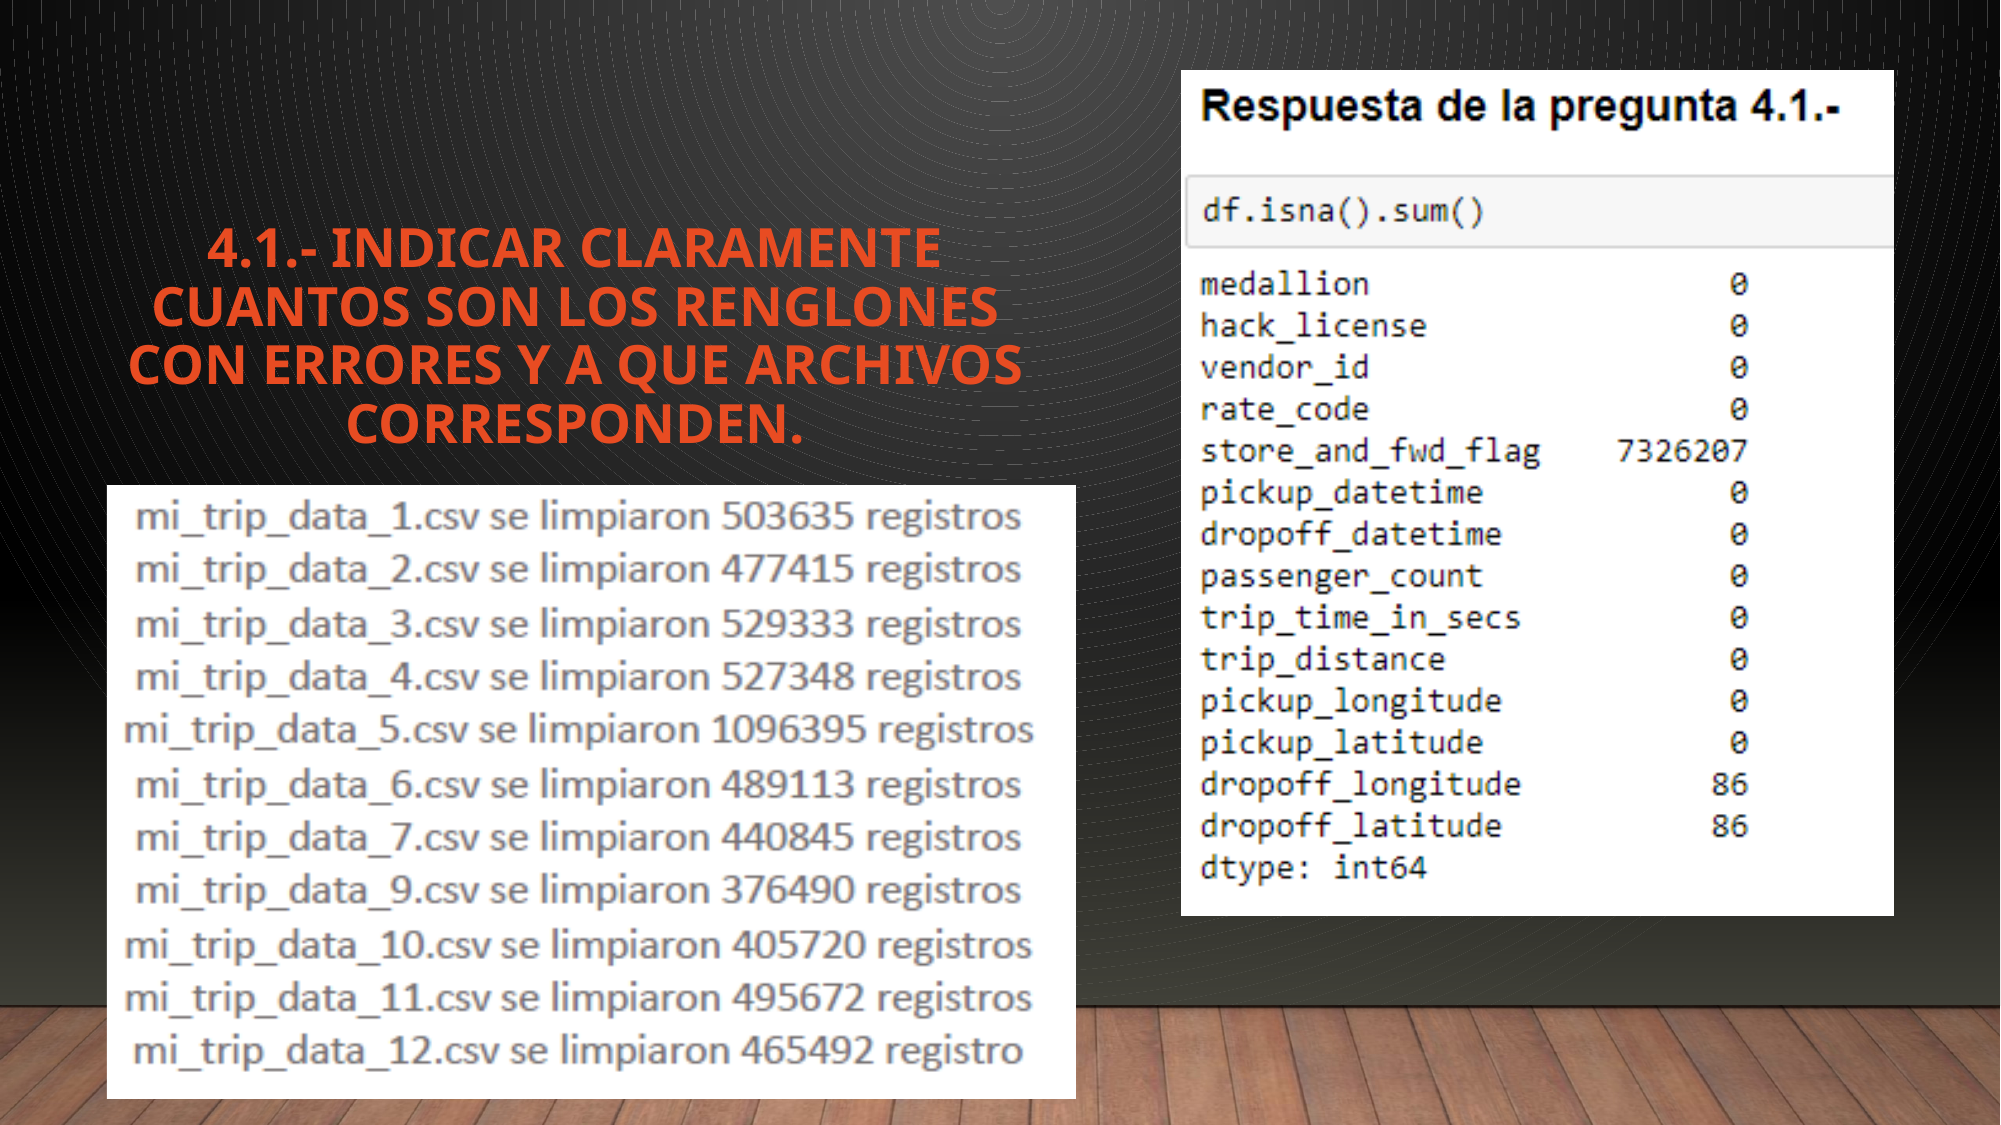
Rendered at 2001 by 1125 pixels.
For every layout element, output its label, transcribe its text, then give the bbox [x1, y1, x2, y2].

picture [1181, 70, 1894, 916]
text_box 4.1.- Indicar claramente cuantos son los renglones con errores y a que archivos corresponden. [75, 179, 1076, 455]
picture [0, 485, 2000, 1125]
